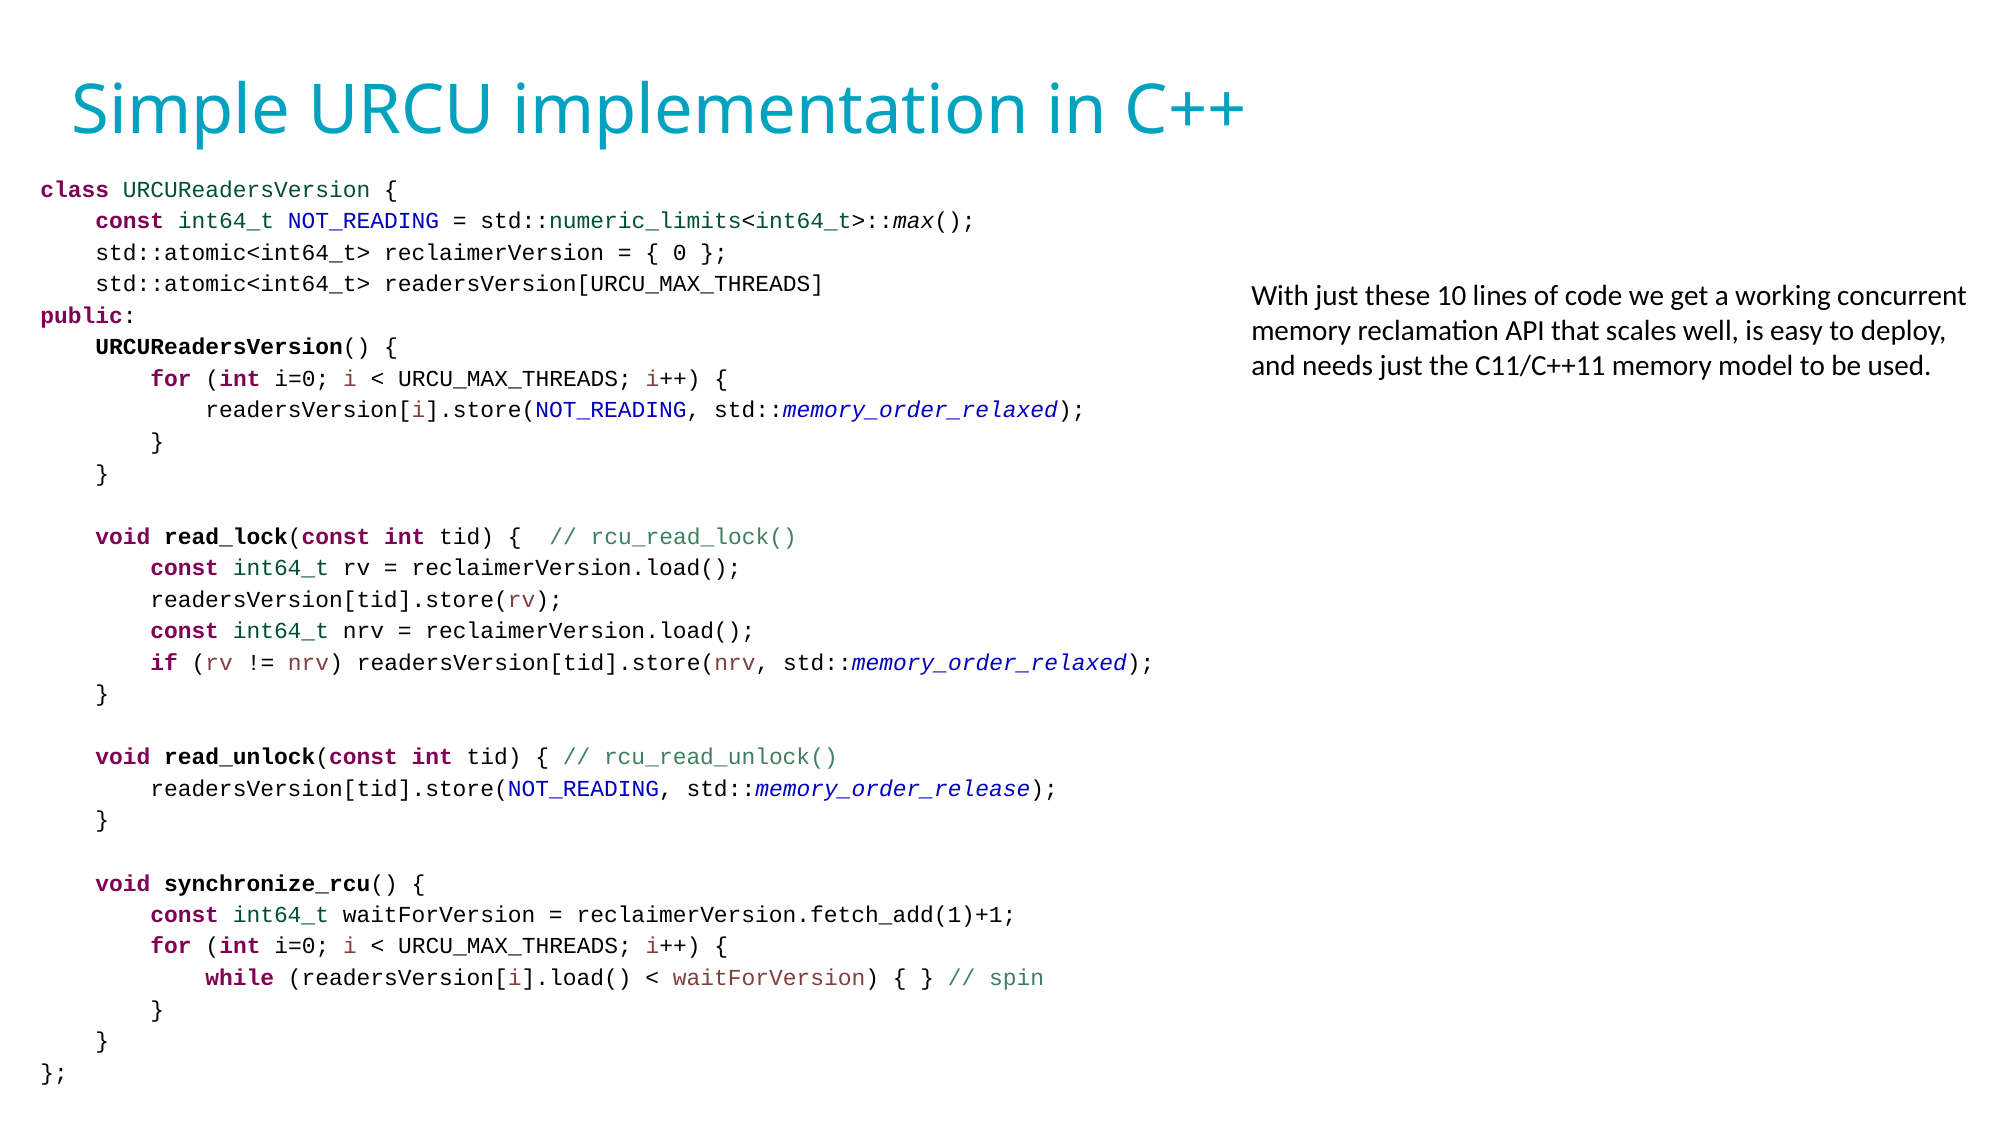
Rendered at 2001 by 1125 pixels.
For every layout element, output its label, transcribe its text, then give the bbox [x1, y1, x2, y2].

text_box With just these 10 lines of code we get a working concurrent memory reclamation API that scales well, is easy to deploy, and needs just the C11/C++11 memory model to be used. [1236, 268, 2000, 389]
text_box class URCUReadersVersion { const int64_t NOT_READING = std::numeric_limits<int64_t>::max(); std::atomic<int64_t> reclaimerVersion = { 0 }; std::atomic<int64_t> readersVersion[URCU_MAX_THREADS] public: URCUReadersVersion() { for (int i=0; i < URCU_MAX_THREADS; i++) { readersVersion[i].store(NOT_READING, std::memory_order_relaxed); } } void read_lock(const int tid) { // rcu_read_lock() const int64_t rv = reclaimerVersion.load(); readersVersion[tid].store(rv); const int64_t nrv = reclaimerVersion.load(); if (rv != nrv) readersVersion[tid].store(nrv, std::memory_order_relaxed); } void read_unlock(const int tid) { // rcu_read_unlock() readersVersion[tid].store(NOT_READING, std::memory_order_release); } void synchronize_rcu() { const int64_t waitForVersion = reclaimerVersion.fetch_add(1)+1; for (int i=0; i < URCU_MAX_THREADS; i++) { while (readersVersion[i].load() < waitForVersion) { } // spin } } }; [25, 162, 1836, 1093]
title Simple URCU implementation in C++ [56, 66, 1951, 226]
